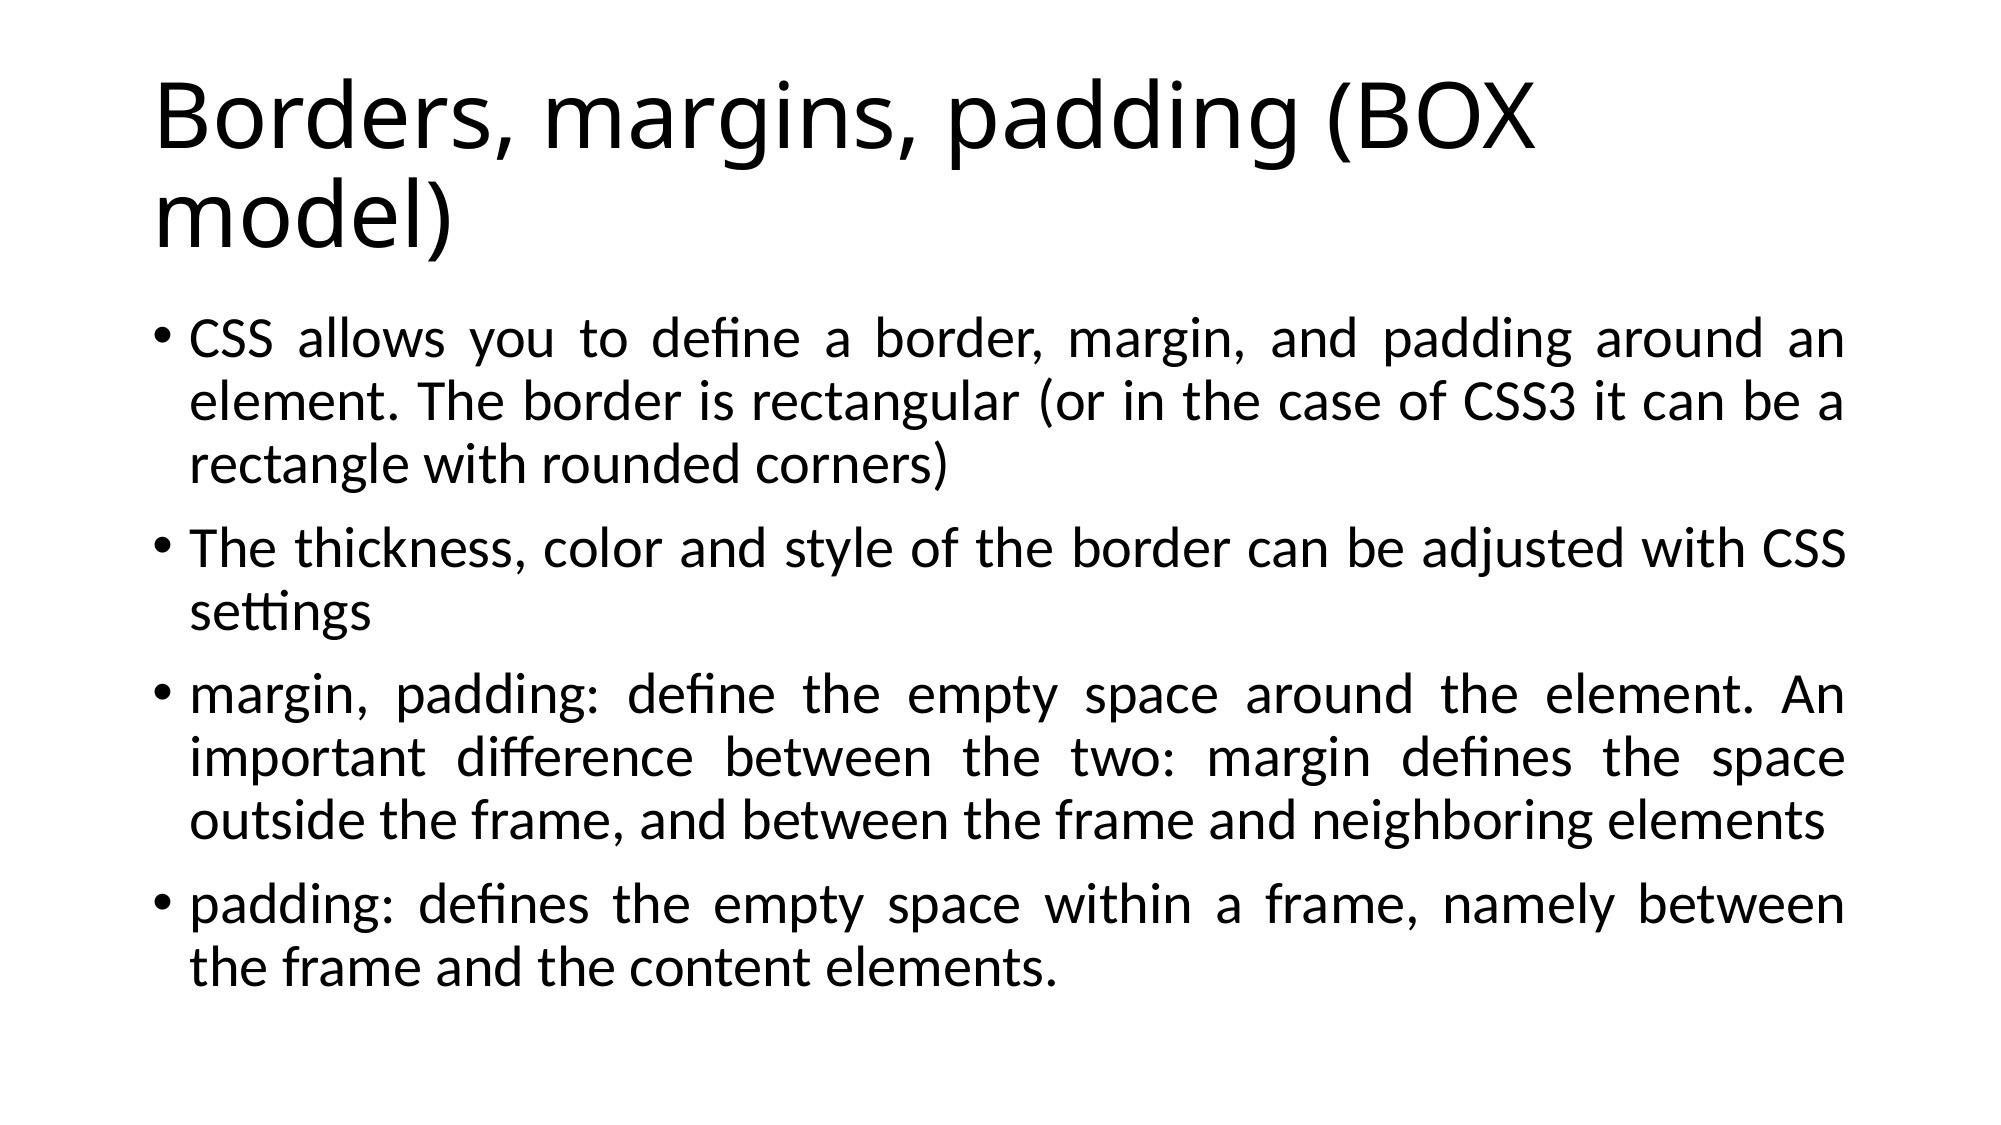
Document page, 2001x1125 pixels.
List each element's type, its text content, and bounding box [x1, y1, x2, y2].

title Borders, margins, padding (BOX model) [137, 59, 1863, 278]
list CSS allows you to define a border, margin, and padding around an element. The border is rectangular (or in the case of CSS3 it can be a rectangle with rounded corners) The thickness, color and style of the border can be adjusted with CSS settings margin, padding: define the empty space around the element. An important difference between the two: margin defines the space outside the frame, and between the frame and neighboring elements padding: defines the empty space within a frame, namely between the frame and the content elements. [137, 299, 1863, 1014]
